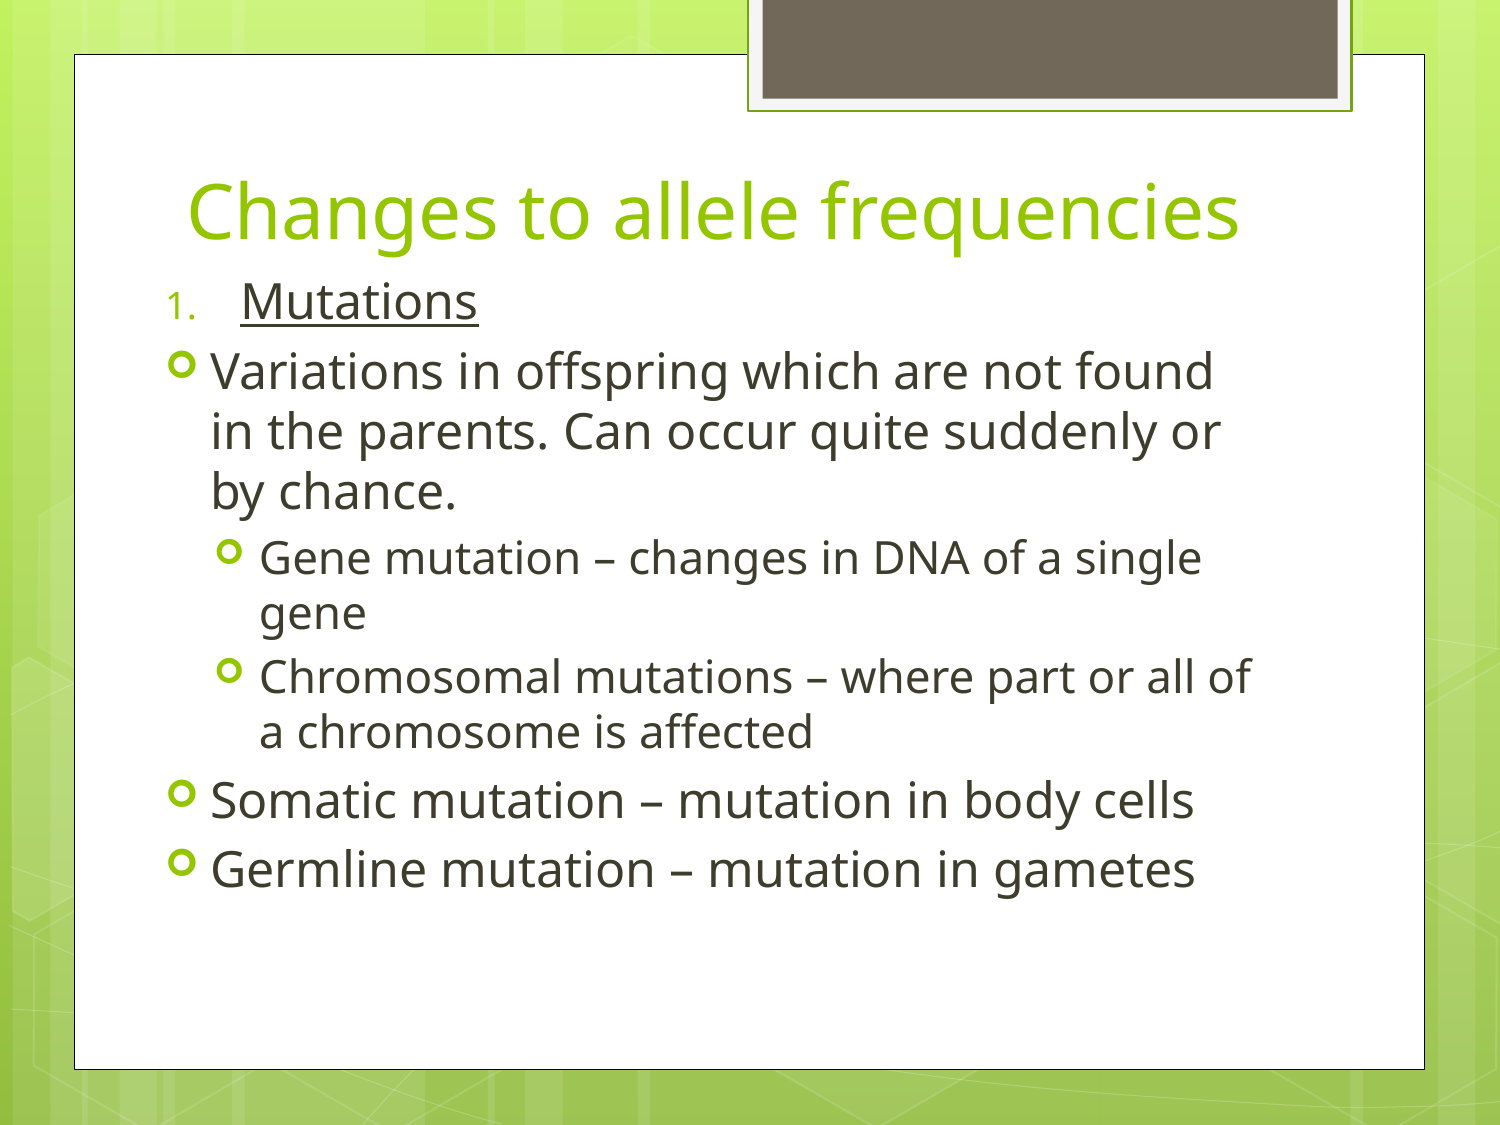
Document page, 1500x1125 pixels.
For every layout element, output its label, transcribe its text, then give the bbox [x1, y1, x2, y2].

title Changes to allele frequencies [171, 74, 1324, 263]
list Mutations Variations in offspring which are not found in the parents. Can occur quite suddenly or by chance. Gene mutation – changes in DNA of a single gene Chromosomal mutations – where part or all of a chromosome is affected Somatic mutation – mutation in body cells Germline mutation – mutation in gametes [138, 262, 1283, 957]
